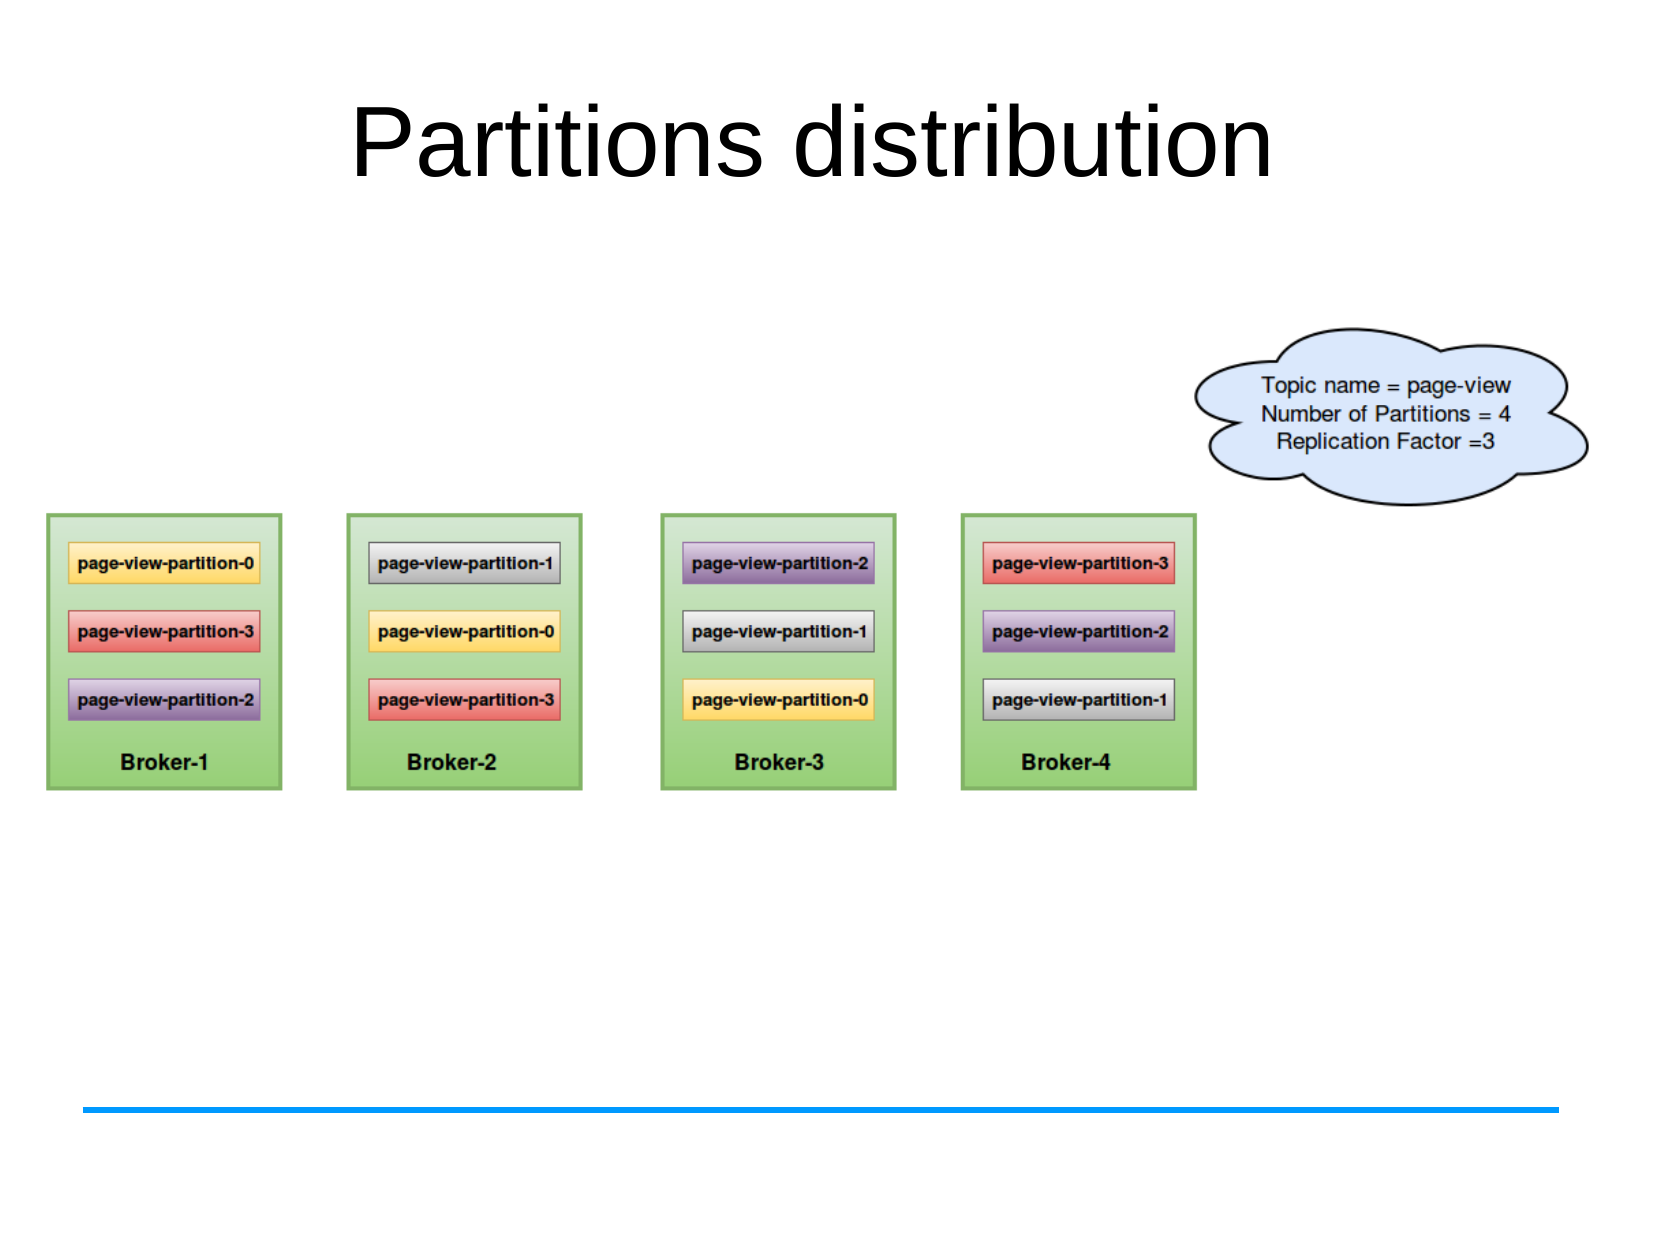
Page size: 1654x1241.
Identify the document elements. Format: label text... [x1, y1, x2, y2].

text_box Partitions distribution [82, 49, 1571, 225]
picture [45, 306, 1609, 792]
